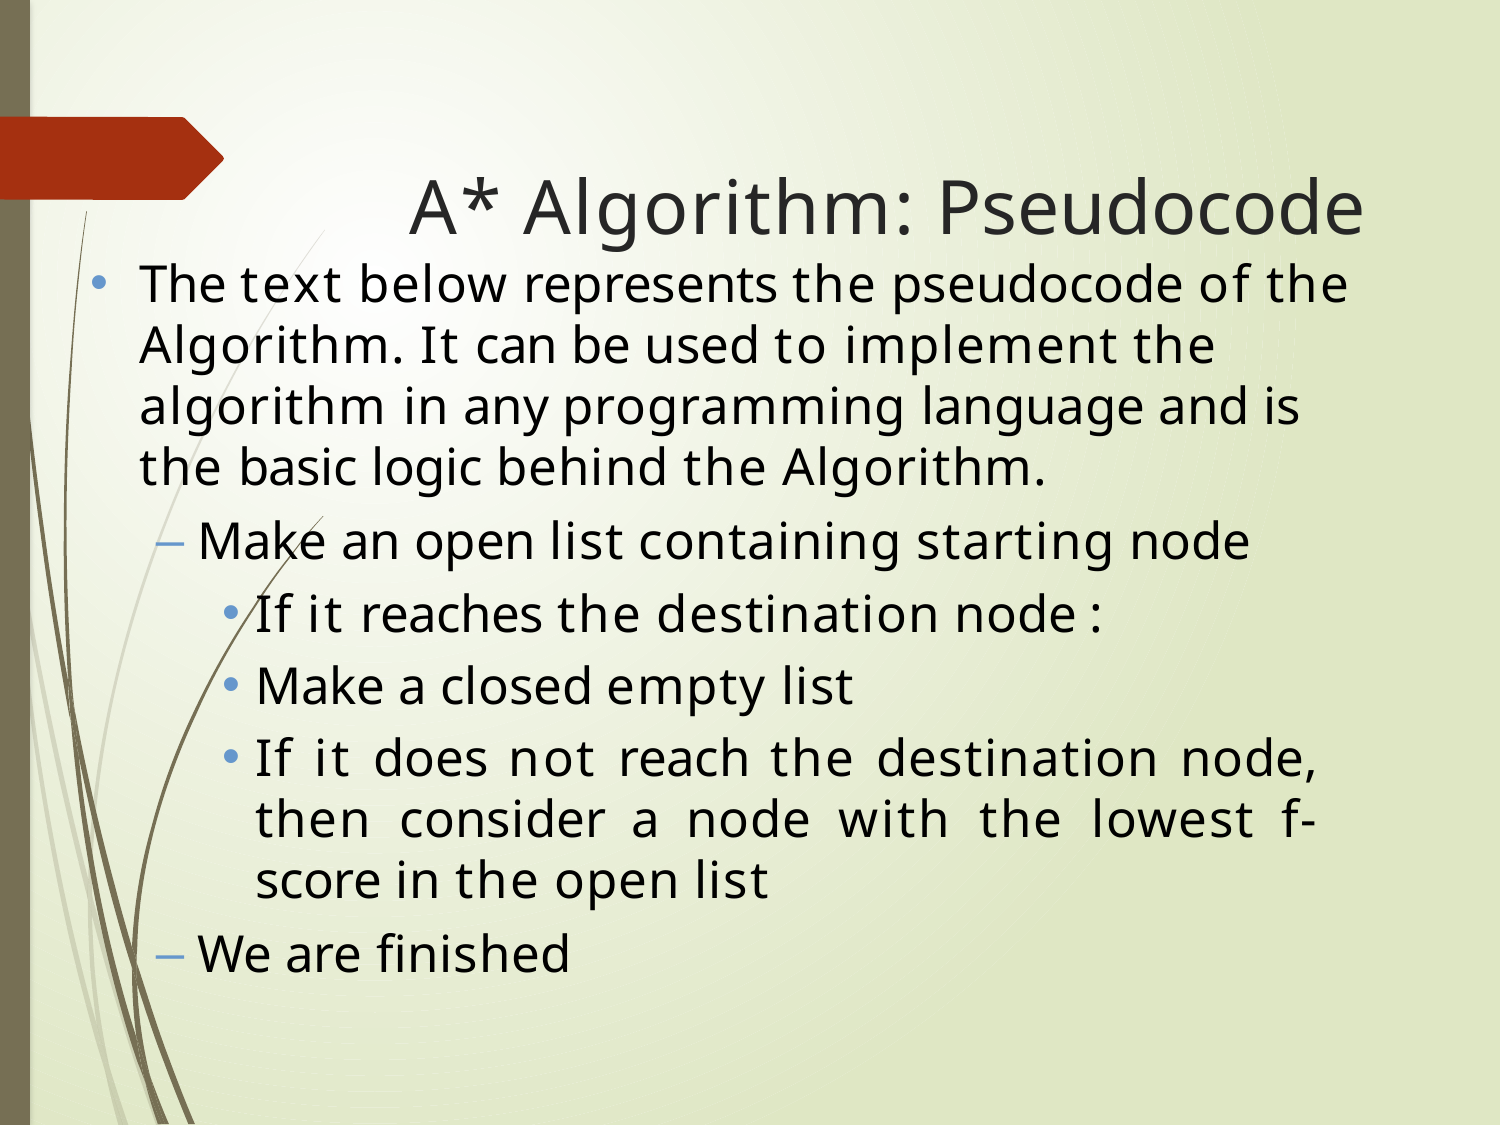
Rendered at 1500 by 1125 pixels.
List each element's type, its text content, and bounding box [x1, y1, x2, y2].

text_box The text below represents the pseudocode of the Algorithm. It can be used to implement the algorithm in any programming language and is the basic logic behind the Algorithm. Make an open list containing starting node If it reaches the destination node : Make a closed empty list If it does not reach the destination node, then consider a node with the lowest f-score in the open list We are finished [87, 248, 1376, 984]
title A* Algorithm: Pseudocode [319, 102, 1400, 348]
